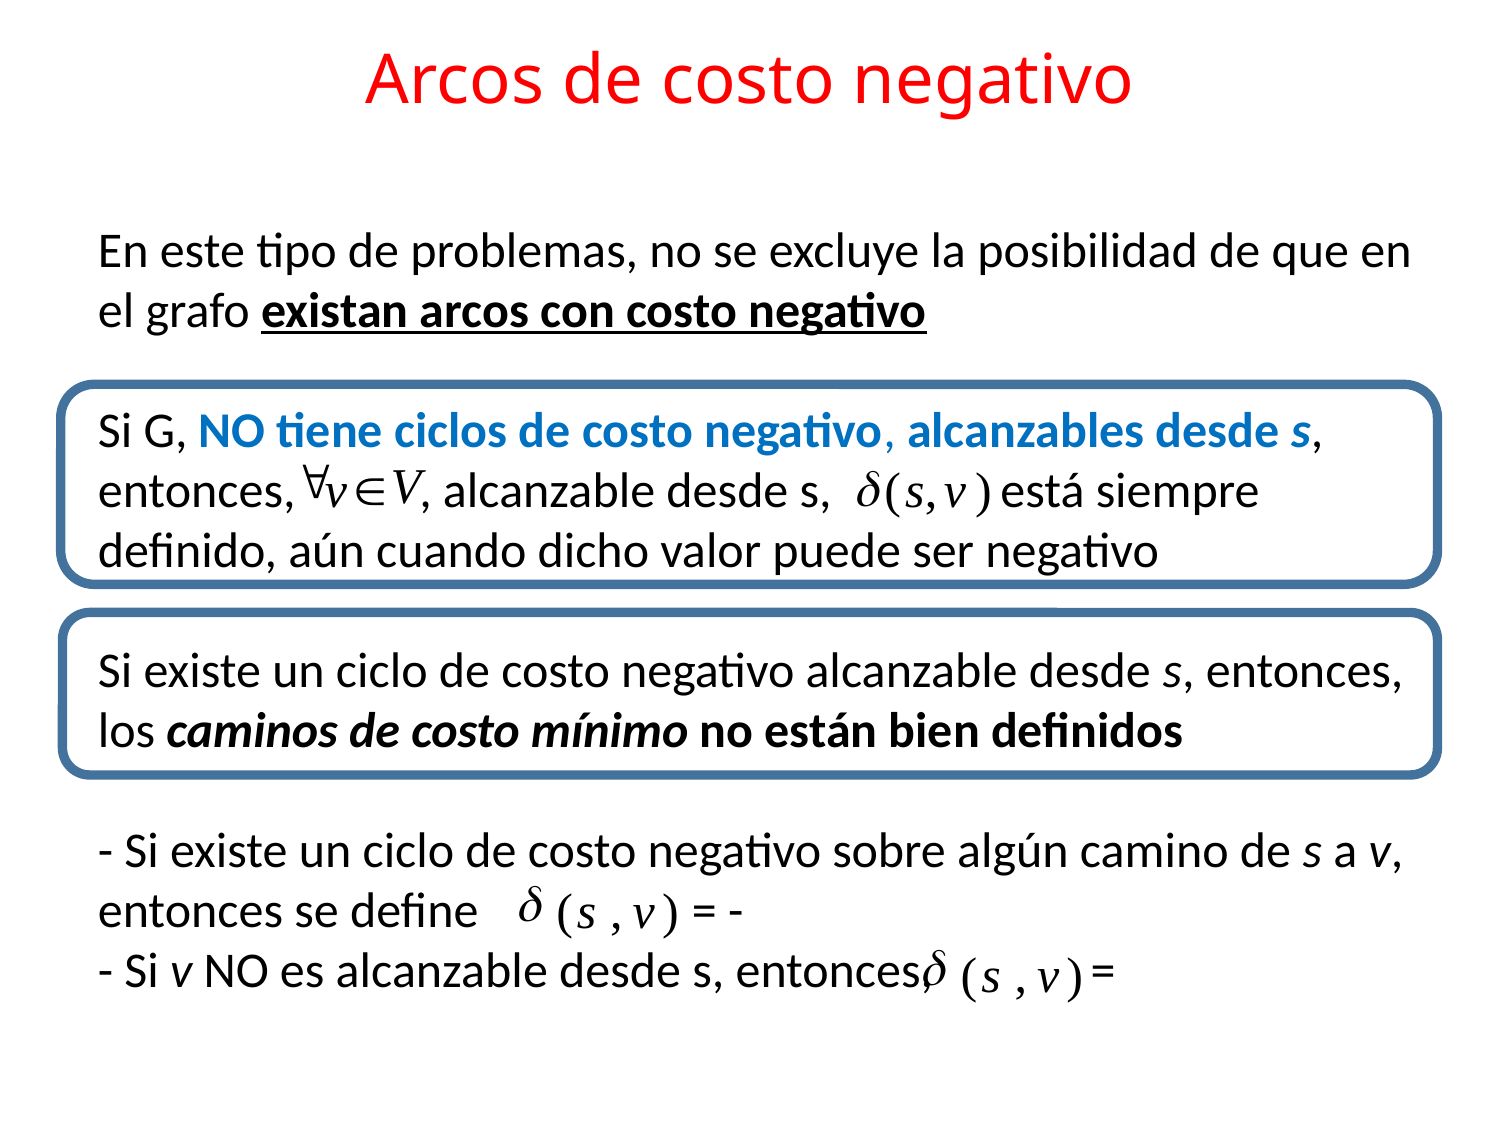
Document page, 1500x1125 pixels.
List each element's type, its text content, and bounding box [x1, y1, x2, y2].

text_box [59, 383, 1439, 586]
title Arcos de costo negativo [37, 24, 1463, 138]
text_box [913, 935, 1097, 1023]
text_box [61, 611, 1439, 777]
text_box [837, 455, 1021, 538]
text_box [509, 871, 693, 960]
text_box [292, 449, 488, 529]
